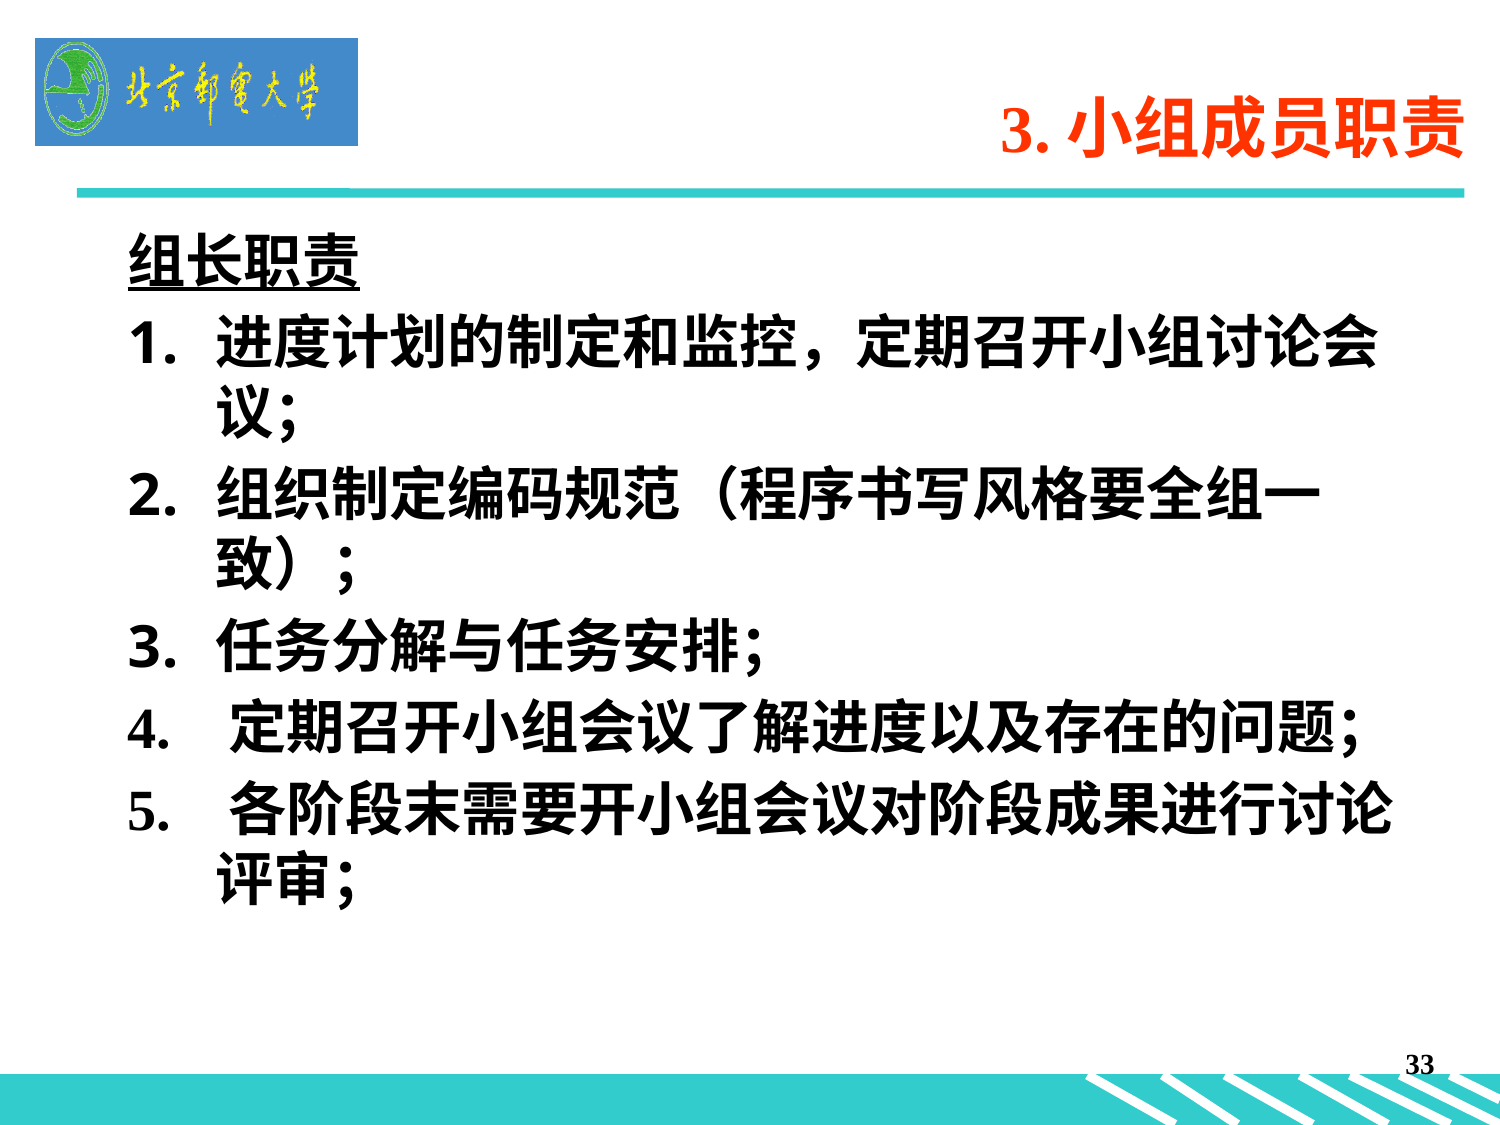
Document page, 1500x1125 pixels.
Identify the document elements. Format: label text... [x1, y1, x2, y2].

slide_number 33 [1137, 1037, 1451, 1113]
picture [34, 37, 358, 146]
list 组长职责 进度计划的制定和监控，定期召开小组讨论会议； 组织制定编码规范（程序书写风格要全组一致）； 任务分解与任务安排； 4. 定期召开小组会议了解进度以及存在的问题； 5. 各阶段末需要开小组会议对阶段成果进行讨论评审； [112, 216, 1460, 1036]
title 3.小组成员职责 [207, 66, 1483, 185]
